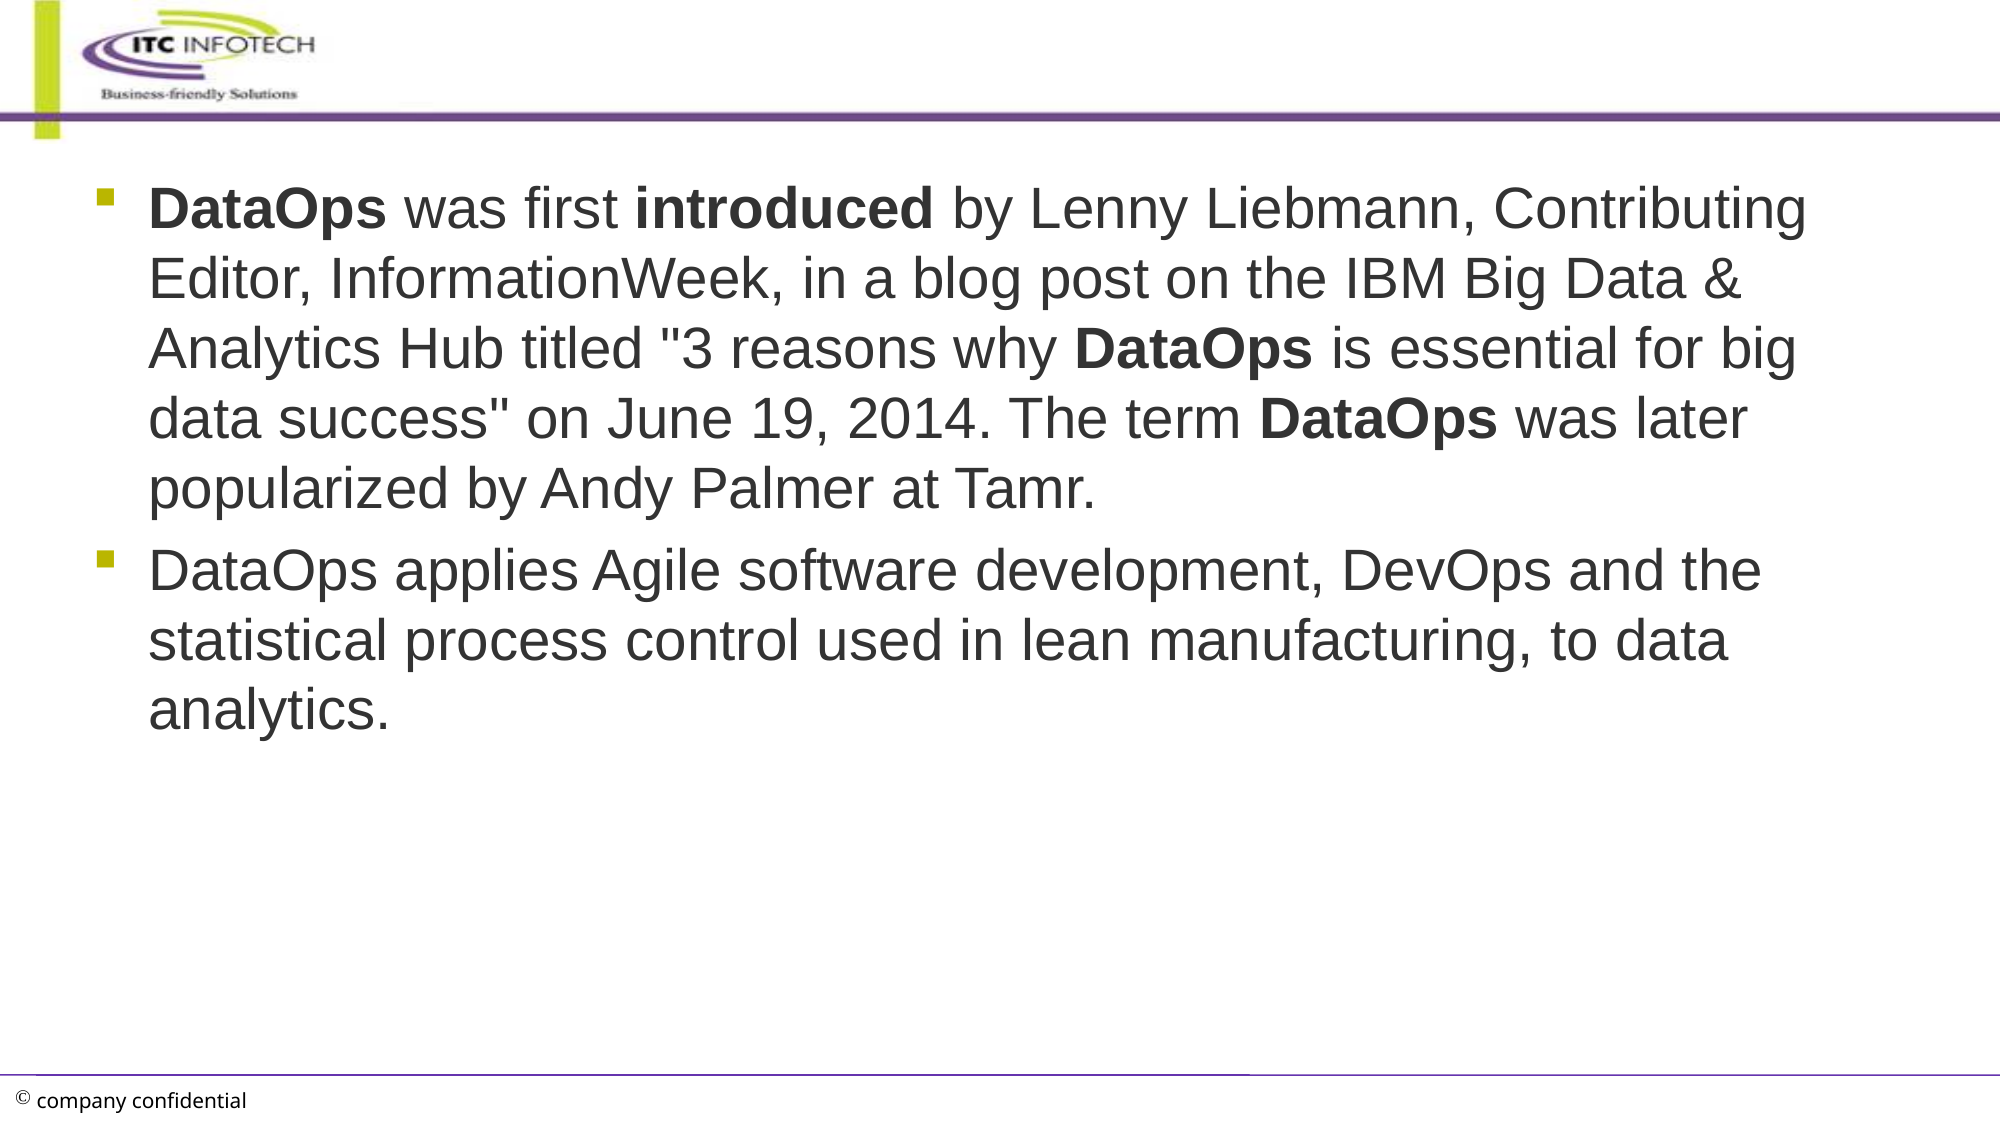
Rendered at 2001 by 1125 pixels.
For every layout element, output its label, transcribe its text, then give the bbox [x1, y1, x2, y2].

picture [0, 0, 2000, 144]
list DataOps was first introduced by Lenny Liebmann, Contributing Editor, InformationWeek, in a blog post on the IBM Big Data & Analytics Hub titled "3 reasons why DataOps is essential for big data success" on June 19, 2014. The term DataOps was later popularized by Andy Palmer at Tamr. DataOps applies Agile software development, DevOps and the statistical process control used in lean manufacturing, to data analytics. [76, 162, 1924, 1026]
